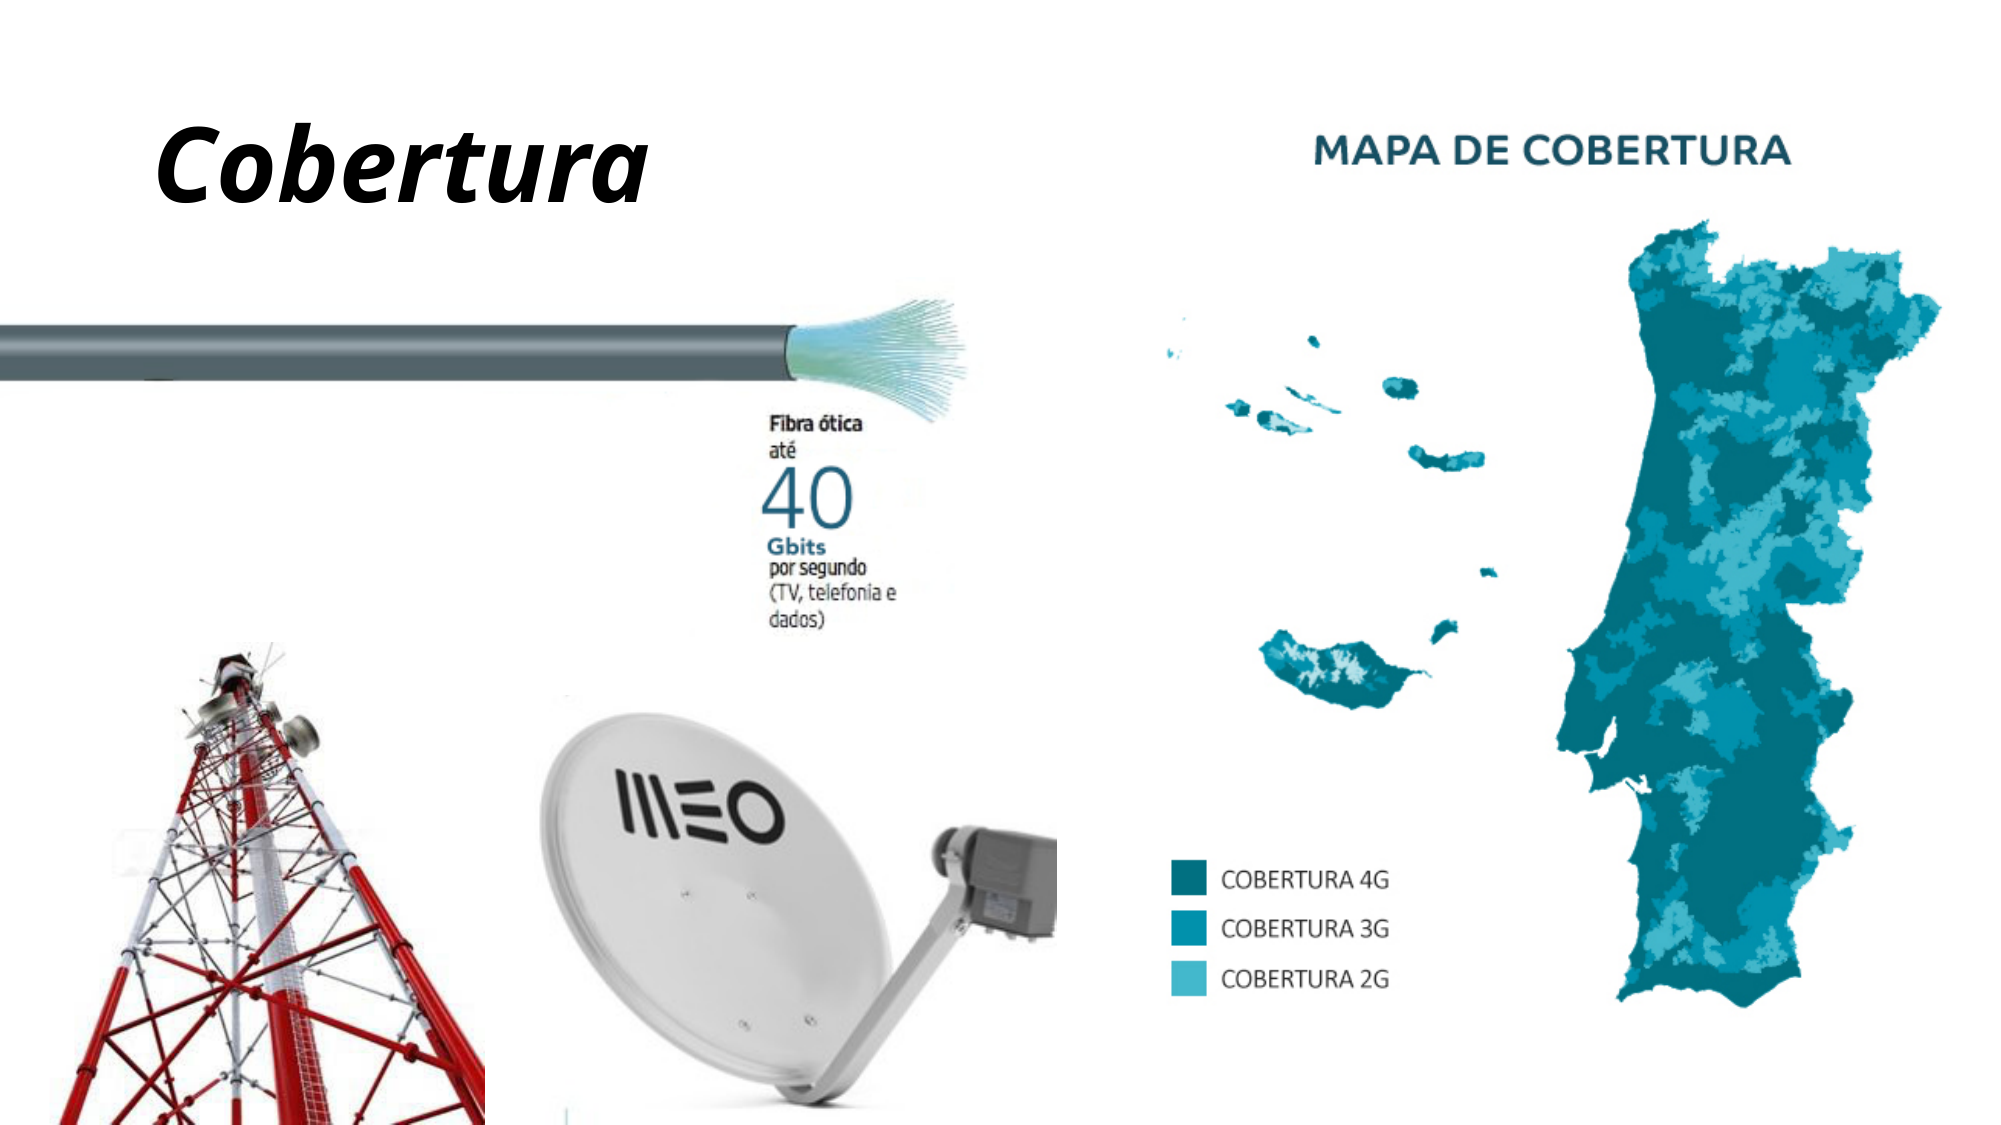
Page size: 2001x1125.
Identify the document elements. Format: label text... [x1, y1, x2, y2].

picture [1106, 64, 2000, 1088]
title Cobertura [137, 59, 1863, 278]
picture [0, 277, 987, 1125]
picture [534, 695, 1057, 1125]
